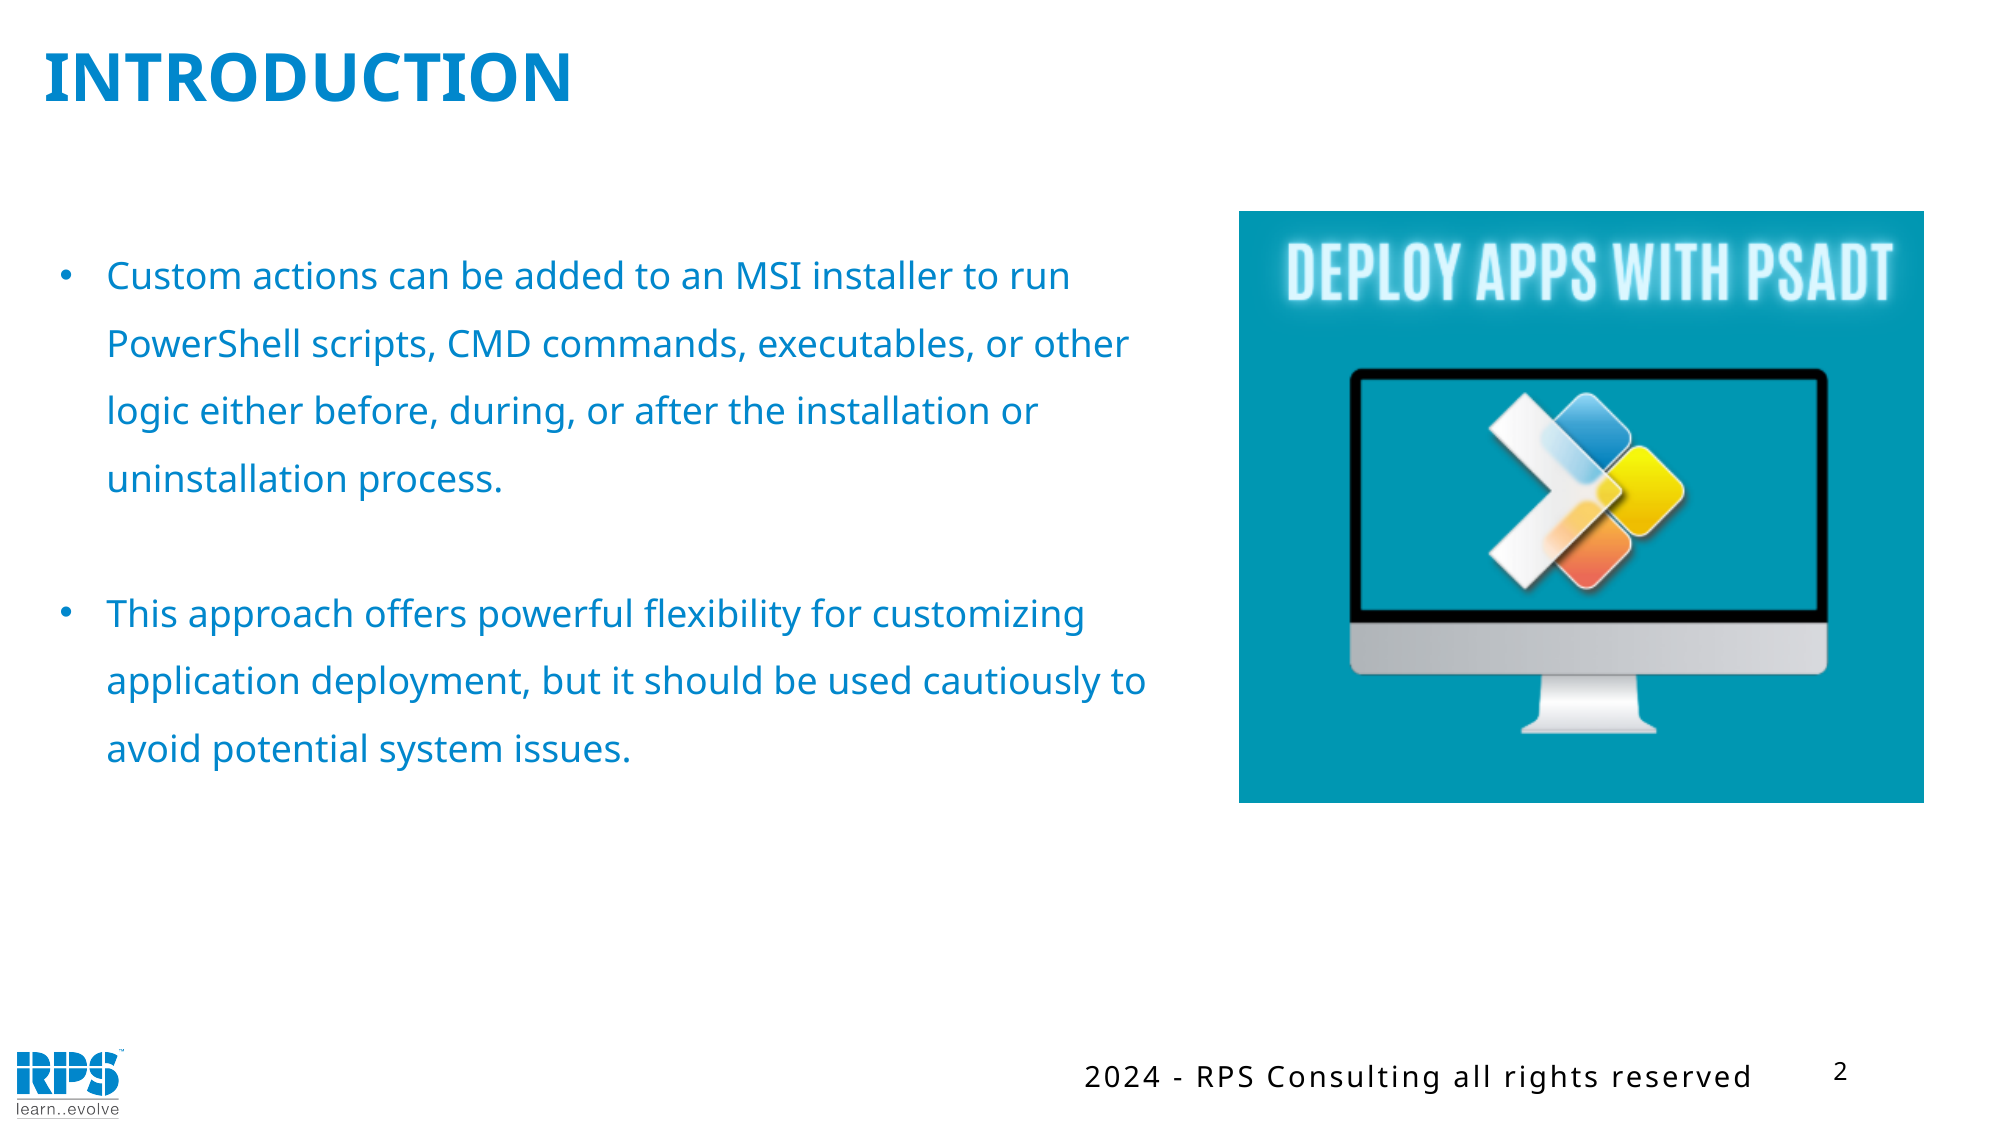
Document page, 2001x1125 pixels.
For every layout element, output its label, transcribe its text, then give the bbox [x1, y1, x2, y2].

text_box INTRODUCTION [44, 34, 1703, 115]
text_box 2024 - RPS Consulting all rights reserved [725, 1052, 1412, 1094]
picture [1238, 210, 1925, 803]
text_box Custom actions can be added to an MSI installer to run PowerShell scripts, CMD commands, executables, or other logic either before, during, or after the installation or uninstallation process. This approach offers powerful flexibility for customizing application deployment, but it should be used cautiously to avoid potential system issues. [44, 222, 1219, 777]
slide_number 2 [1412, 1042, 1863, 1103]
picture [17, 1048, 125, 1120]
